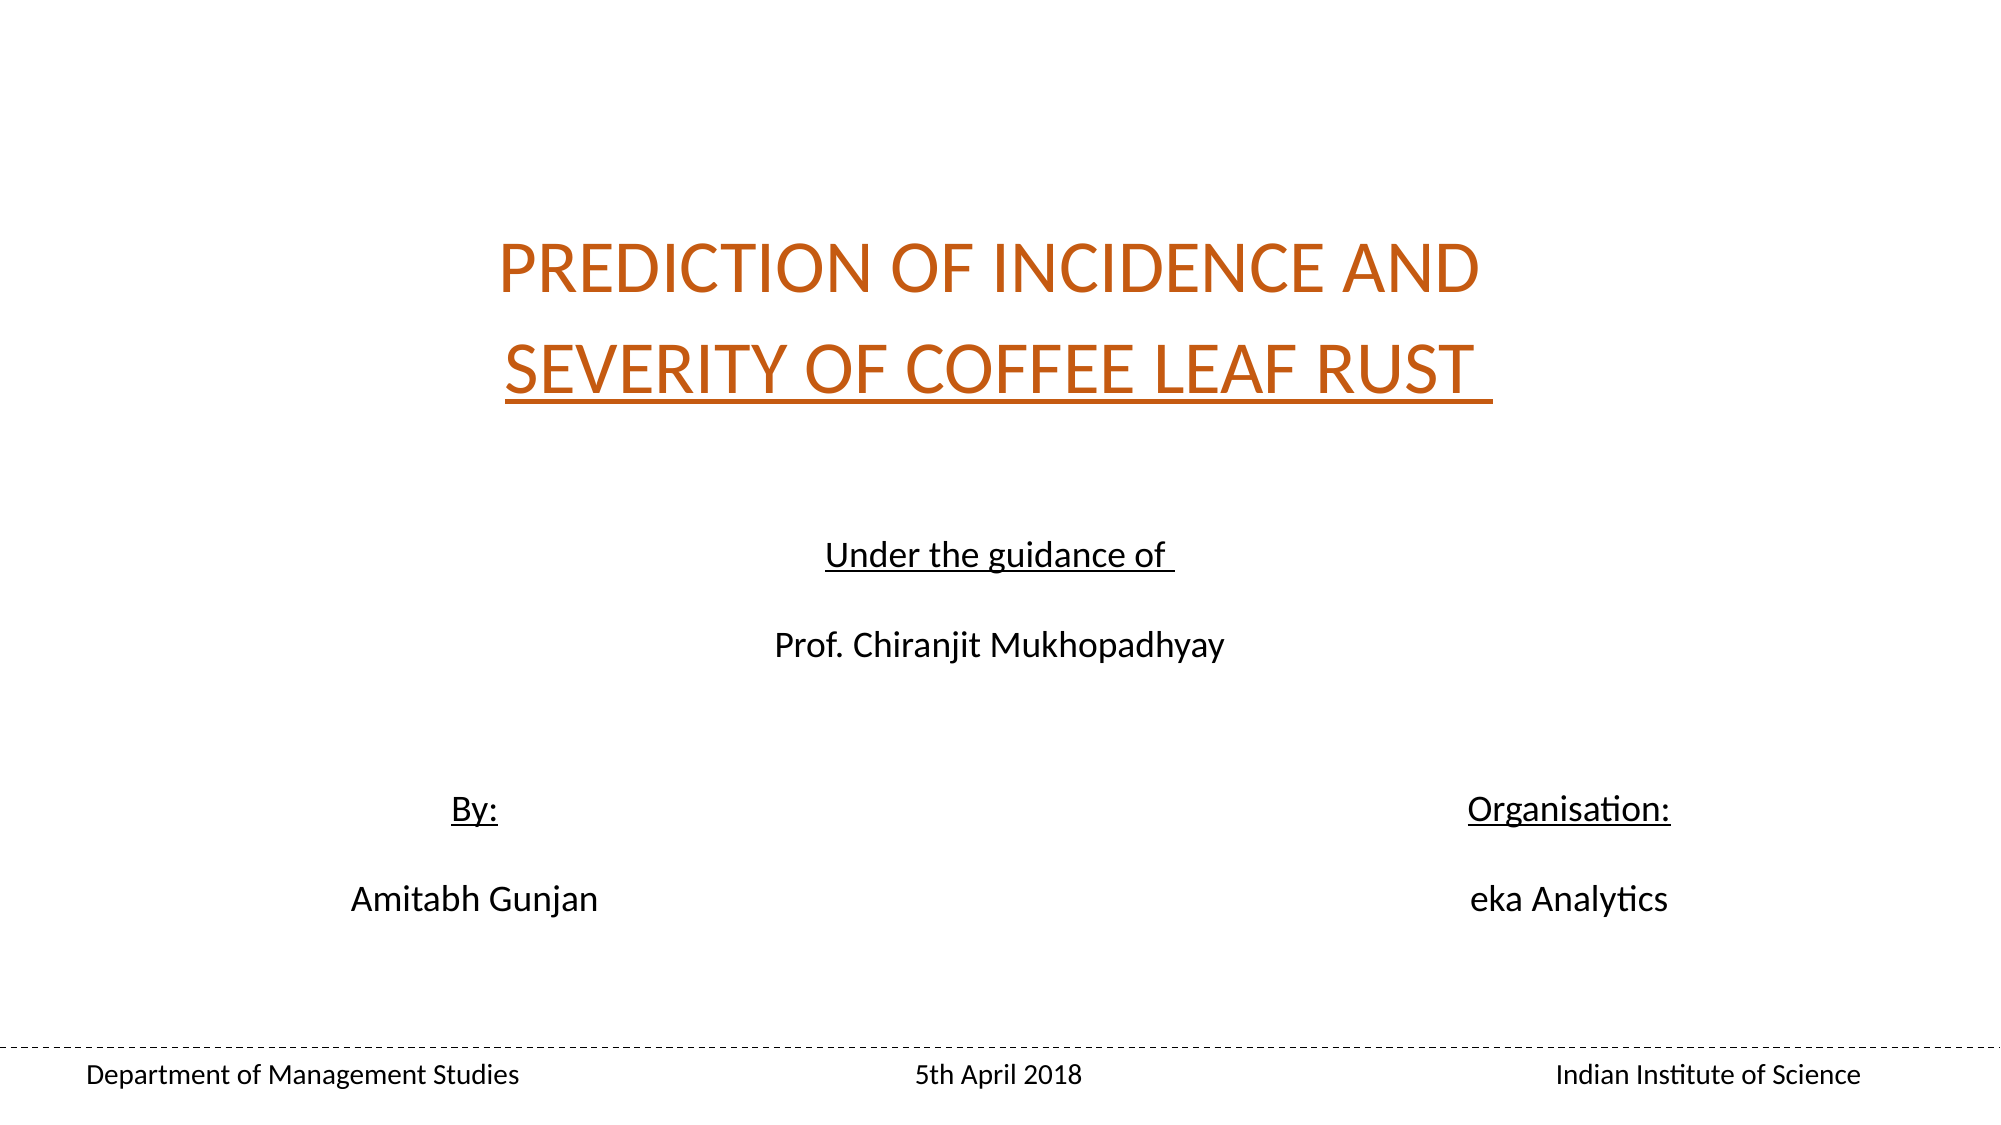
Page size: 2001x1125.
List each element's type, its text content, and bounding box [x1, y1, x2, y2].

text_box Under the guidance of Prof. Chiranjit Mukhopadhyay [671, 522, 1329, 673]
text_box Organisation: eka Analytics [1388, 776, 1750, 926]
text_box Department of Management Studies 5th April 2018 Indian Institute of Science [0, 1048, 2000, 1098]
text_box By: Amitabh Gunjan [311, 776, 639, 926]
subtitle PREDICTION OF INCIDENCE AND SEVERITY OF COFFEE LEAF RUST [200, 219, 1798, 434]
